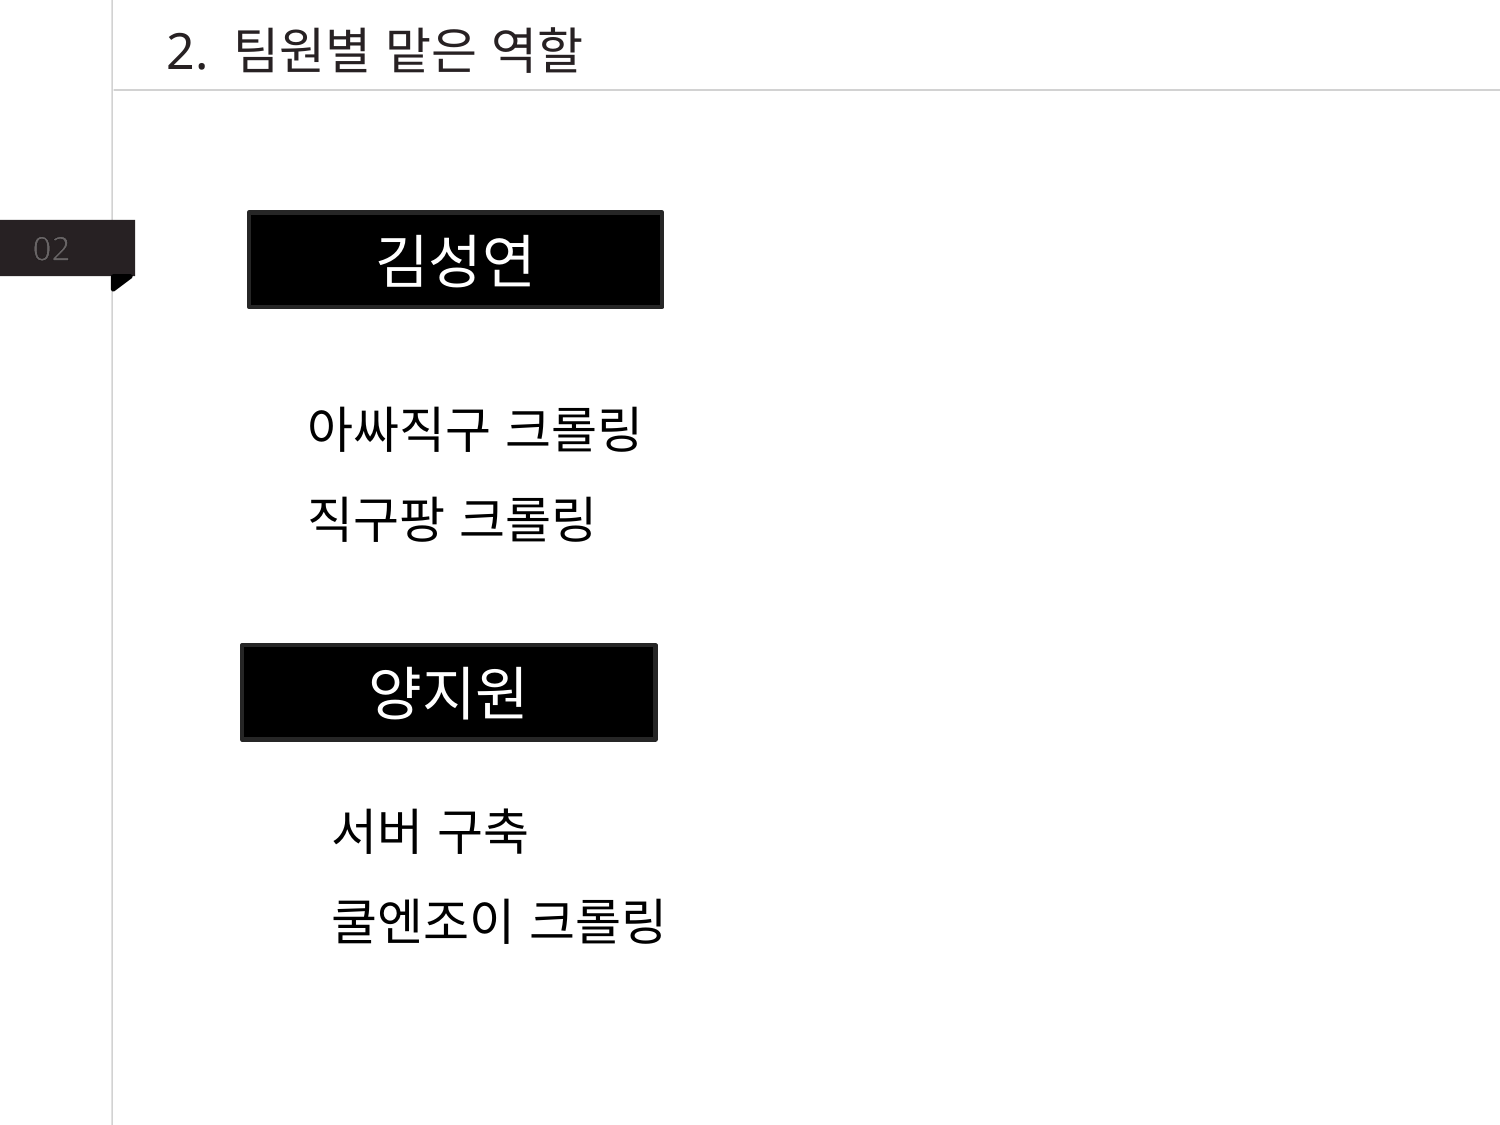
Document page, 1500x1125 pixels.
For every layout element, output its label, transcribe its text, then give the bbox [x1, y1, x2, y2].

text_box 김성연 [247, 210, 664, 309]
text_box [117, 218, 137, 278]
text_box 아싸직구 크롤링 직구팡 크롤링 [292, 361, 658, 557]
text_box [0, 218, 107, 278]
text_box 서버 구축 쿨엔조이 크롤링 [316, 763, 682, 958]
text_box 02 [17, 219, 92, 275]
text_box 2. 팀원별 맡은 역할 [130, 11, 621, 87]
text_box [117, 274, 133, 290]
text_box 양지원 [240, 643, 658, 742]
